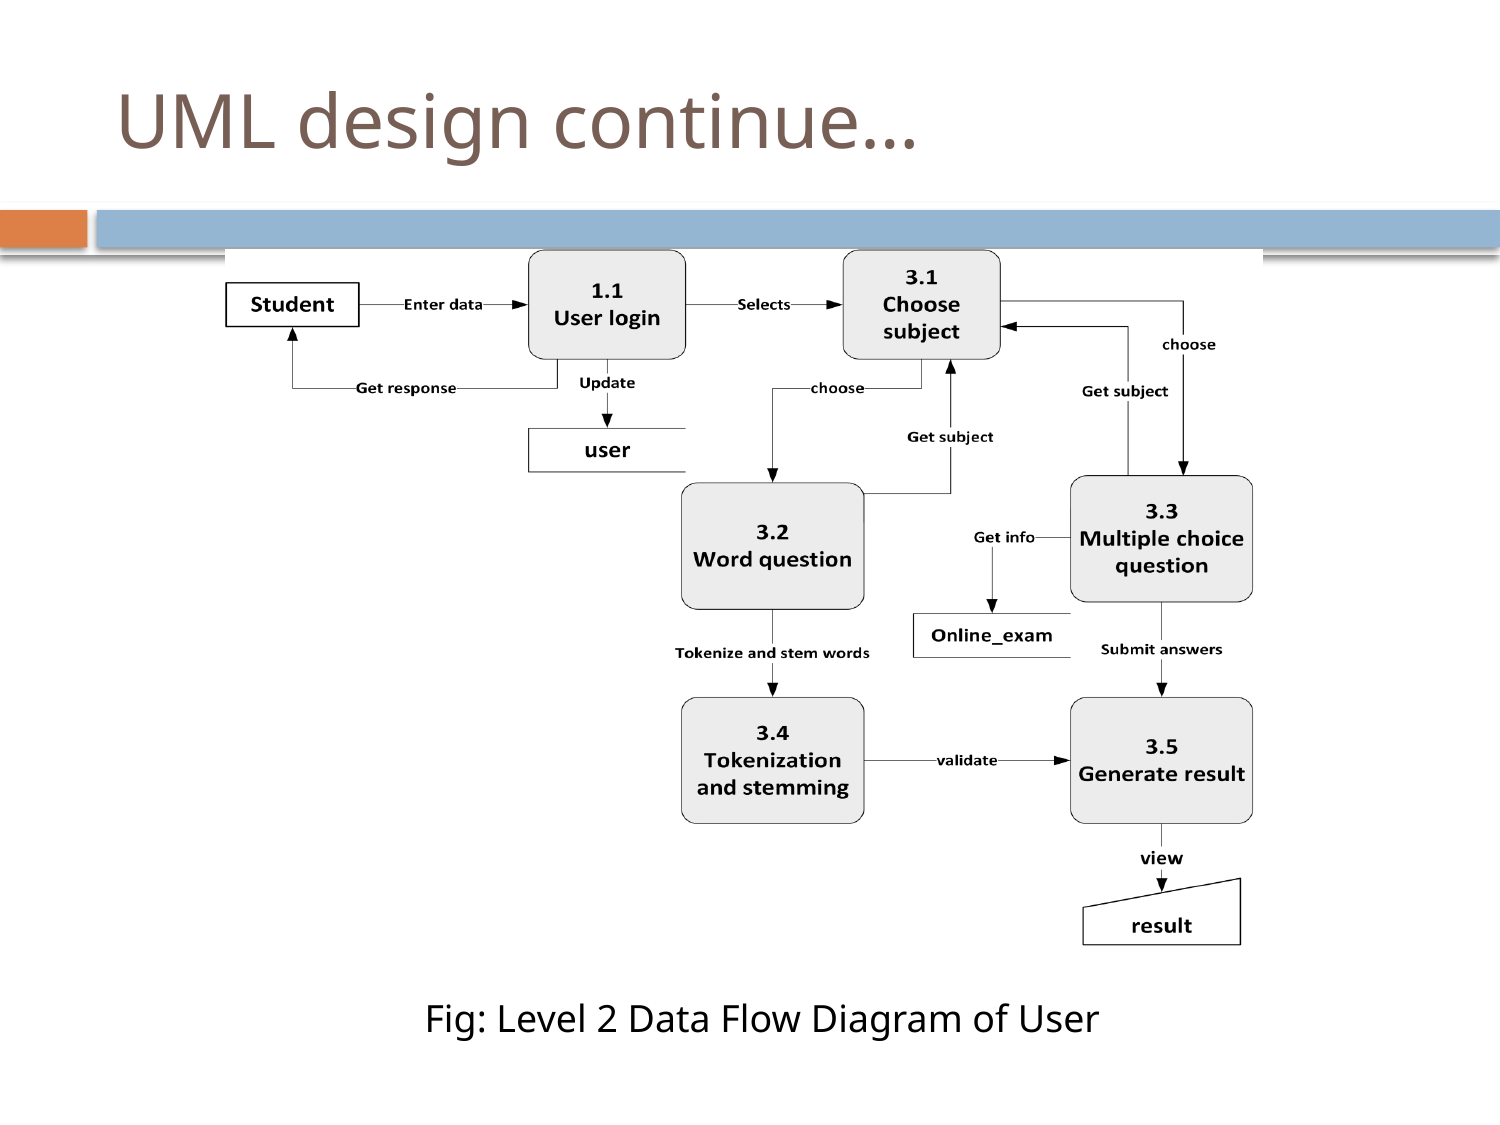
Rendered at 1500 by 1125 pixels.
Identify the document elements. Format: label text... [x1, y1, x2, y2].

text_box Fig: Level 2 Data Flow Diagram of User [249, 987, 1275, 1093]
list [224, 249, 1263, 951]
title UML design continue… [100, 37, 1438, 200]
